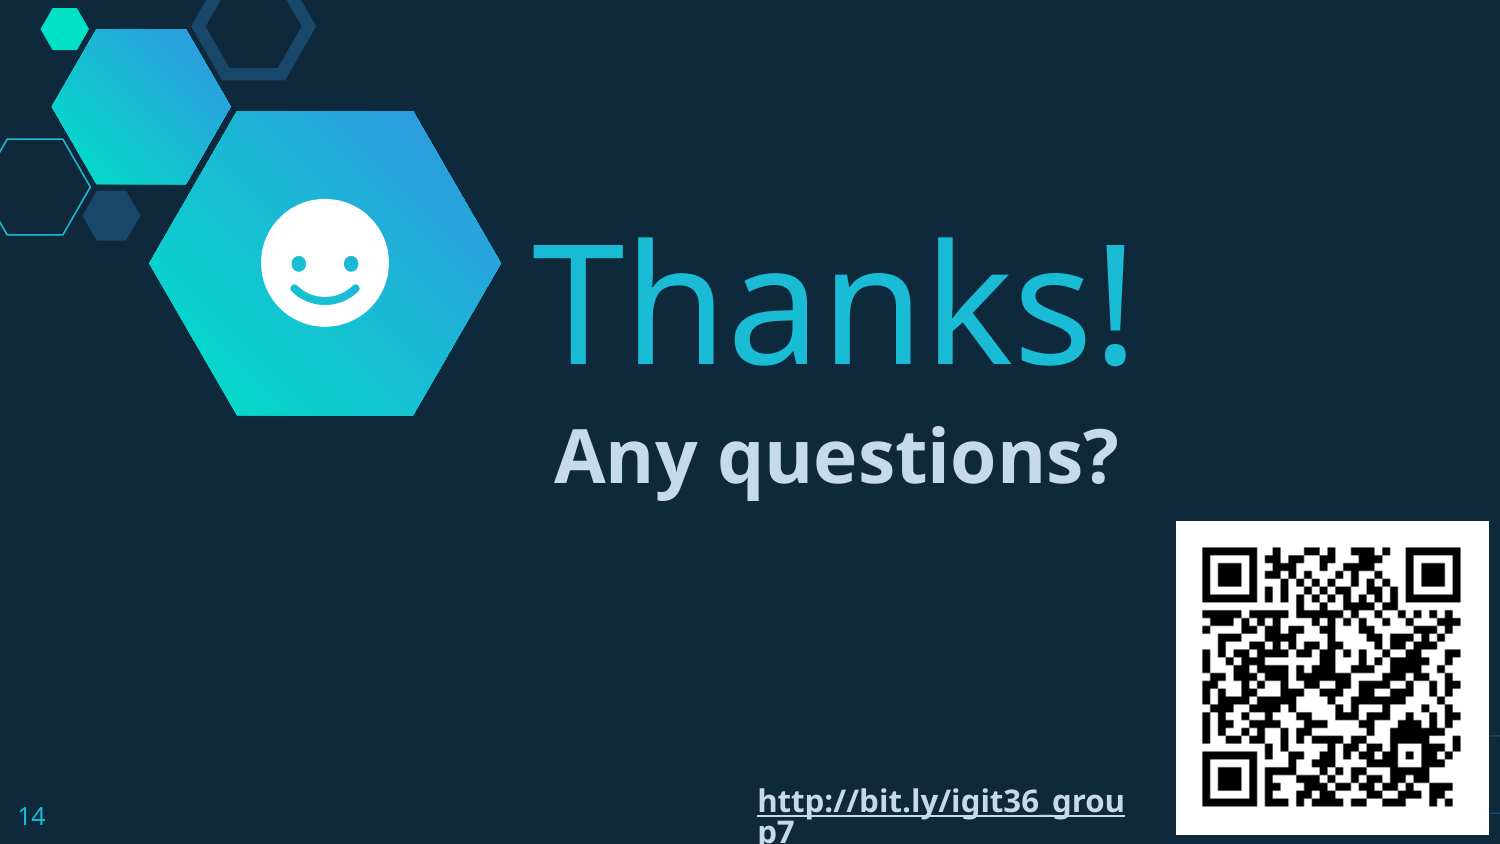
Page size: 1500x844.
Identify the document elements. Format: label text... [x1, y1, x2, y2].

list Any questions? [539, 393, 1288, 533]
slide_number ‹#› [2, 785, 93, 844]
text_box http://bit.ly/igit36_group7 [742, 766, 1159, 839]
text_box [261, 198, 389, 327]
text_box [149, 111, 501, 416]
picture [1175, 521, 1489, 835]
title Thanks! [517, 222, 1266, 413]
